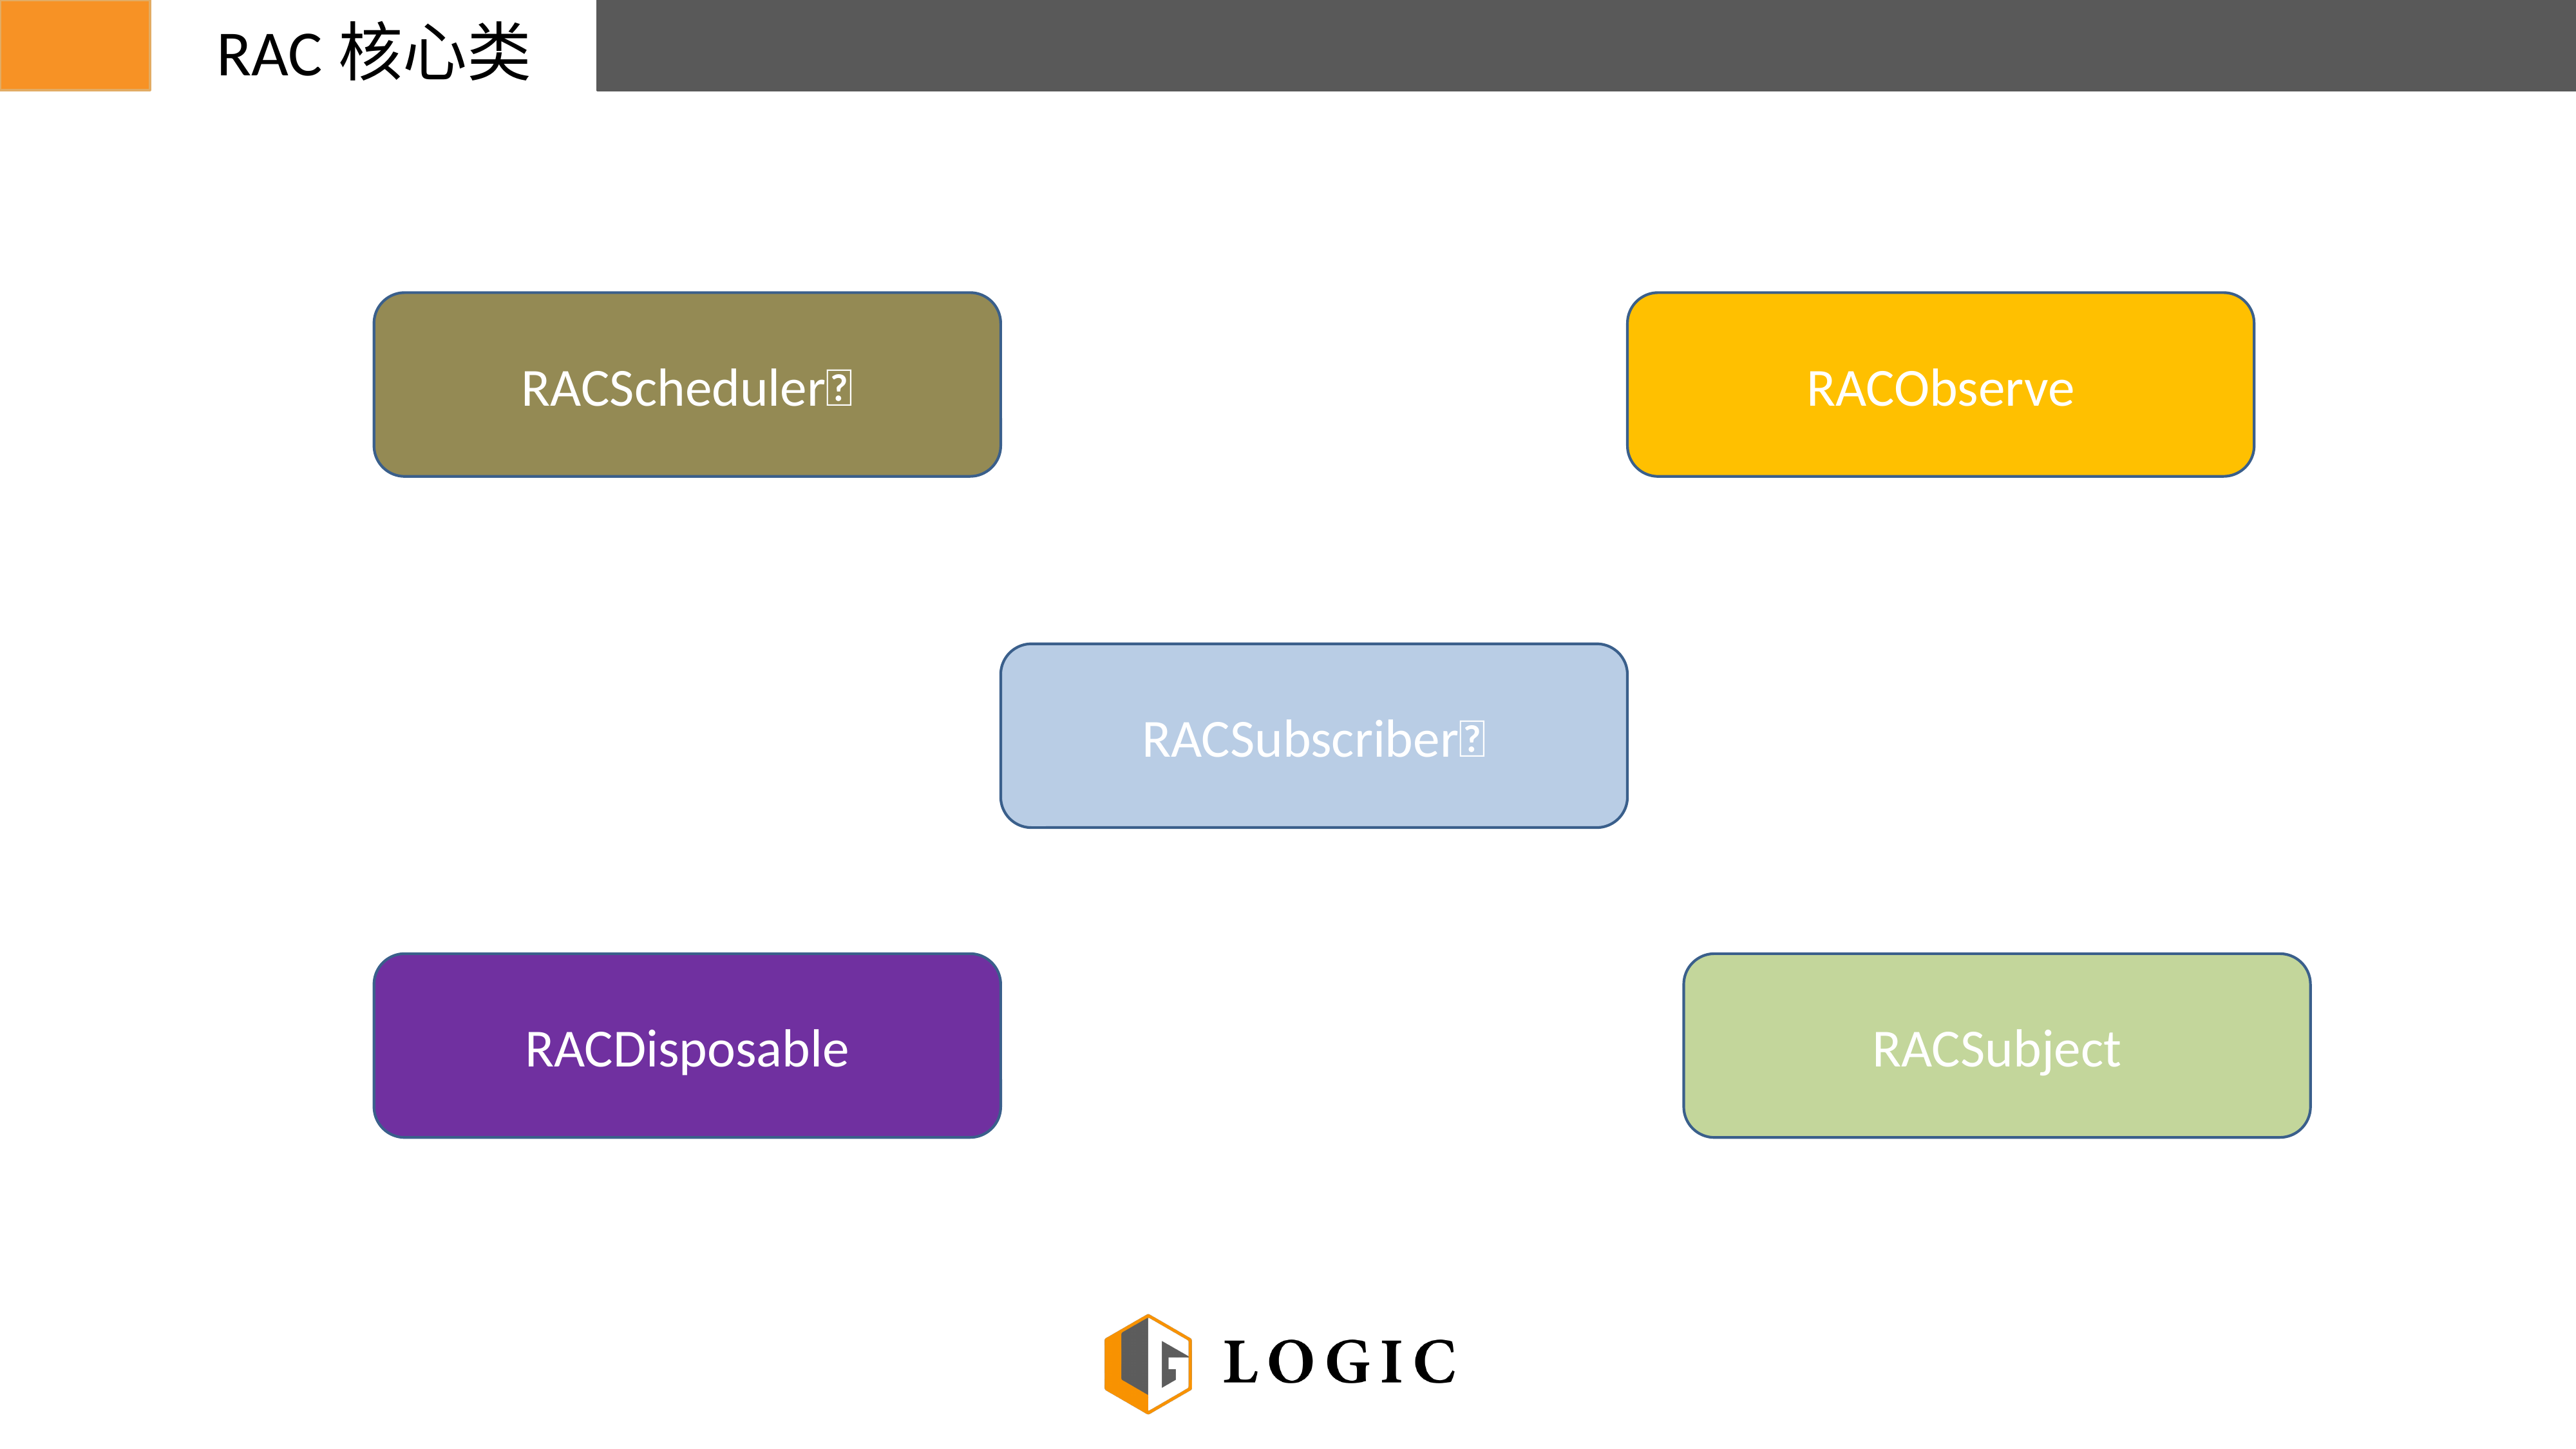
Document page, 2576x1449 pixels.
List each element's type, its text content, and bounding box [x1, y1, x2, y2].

text_box RACDisposable [372, 952, 1003, 1139]
picture [1098, 1309, 1477, 1417]
text_box RACSubject [1682, 952, 2312, 1139]
text_box RACObserve [1625, 291, 2256, 478]
text_box RAC核心类 [151, 6, 597, 93]
text_box RACScheduler✅ [372, 291, 1003, 478]
text_box RACSubscriber✅ [999, 642, 1629, 829]
